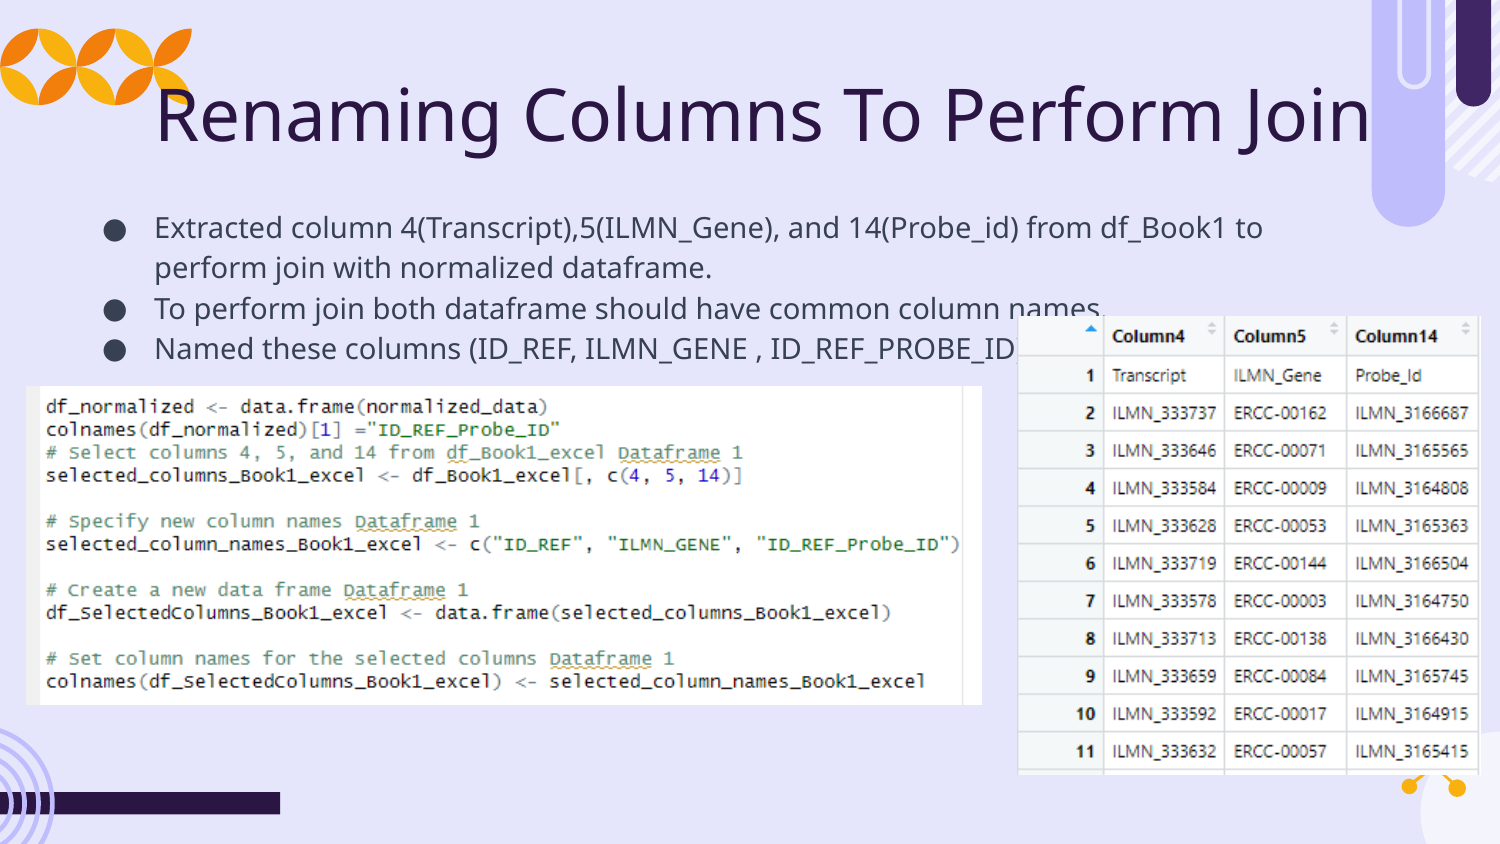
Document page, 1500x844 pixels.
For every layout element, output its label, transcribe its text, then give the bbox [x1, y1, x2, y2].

text_box Extracted column 4(Transcript),5(ILMN_Gene), and 14(Probe_id) from df_Book1 to perform join with normalized dataframe. To perform join both dataframe should have common column names. Named these columns (ID_REF, ILMN_GENE , ID_REF_PROBE_ID). [64, 189, 1399, 721]
picture [26, 386, 982, 705]
title Renaming Columns To Perform Join [116, 36, 1411, 190]
picture [1017, 316, 1481, 775]
